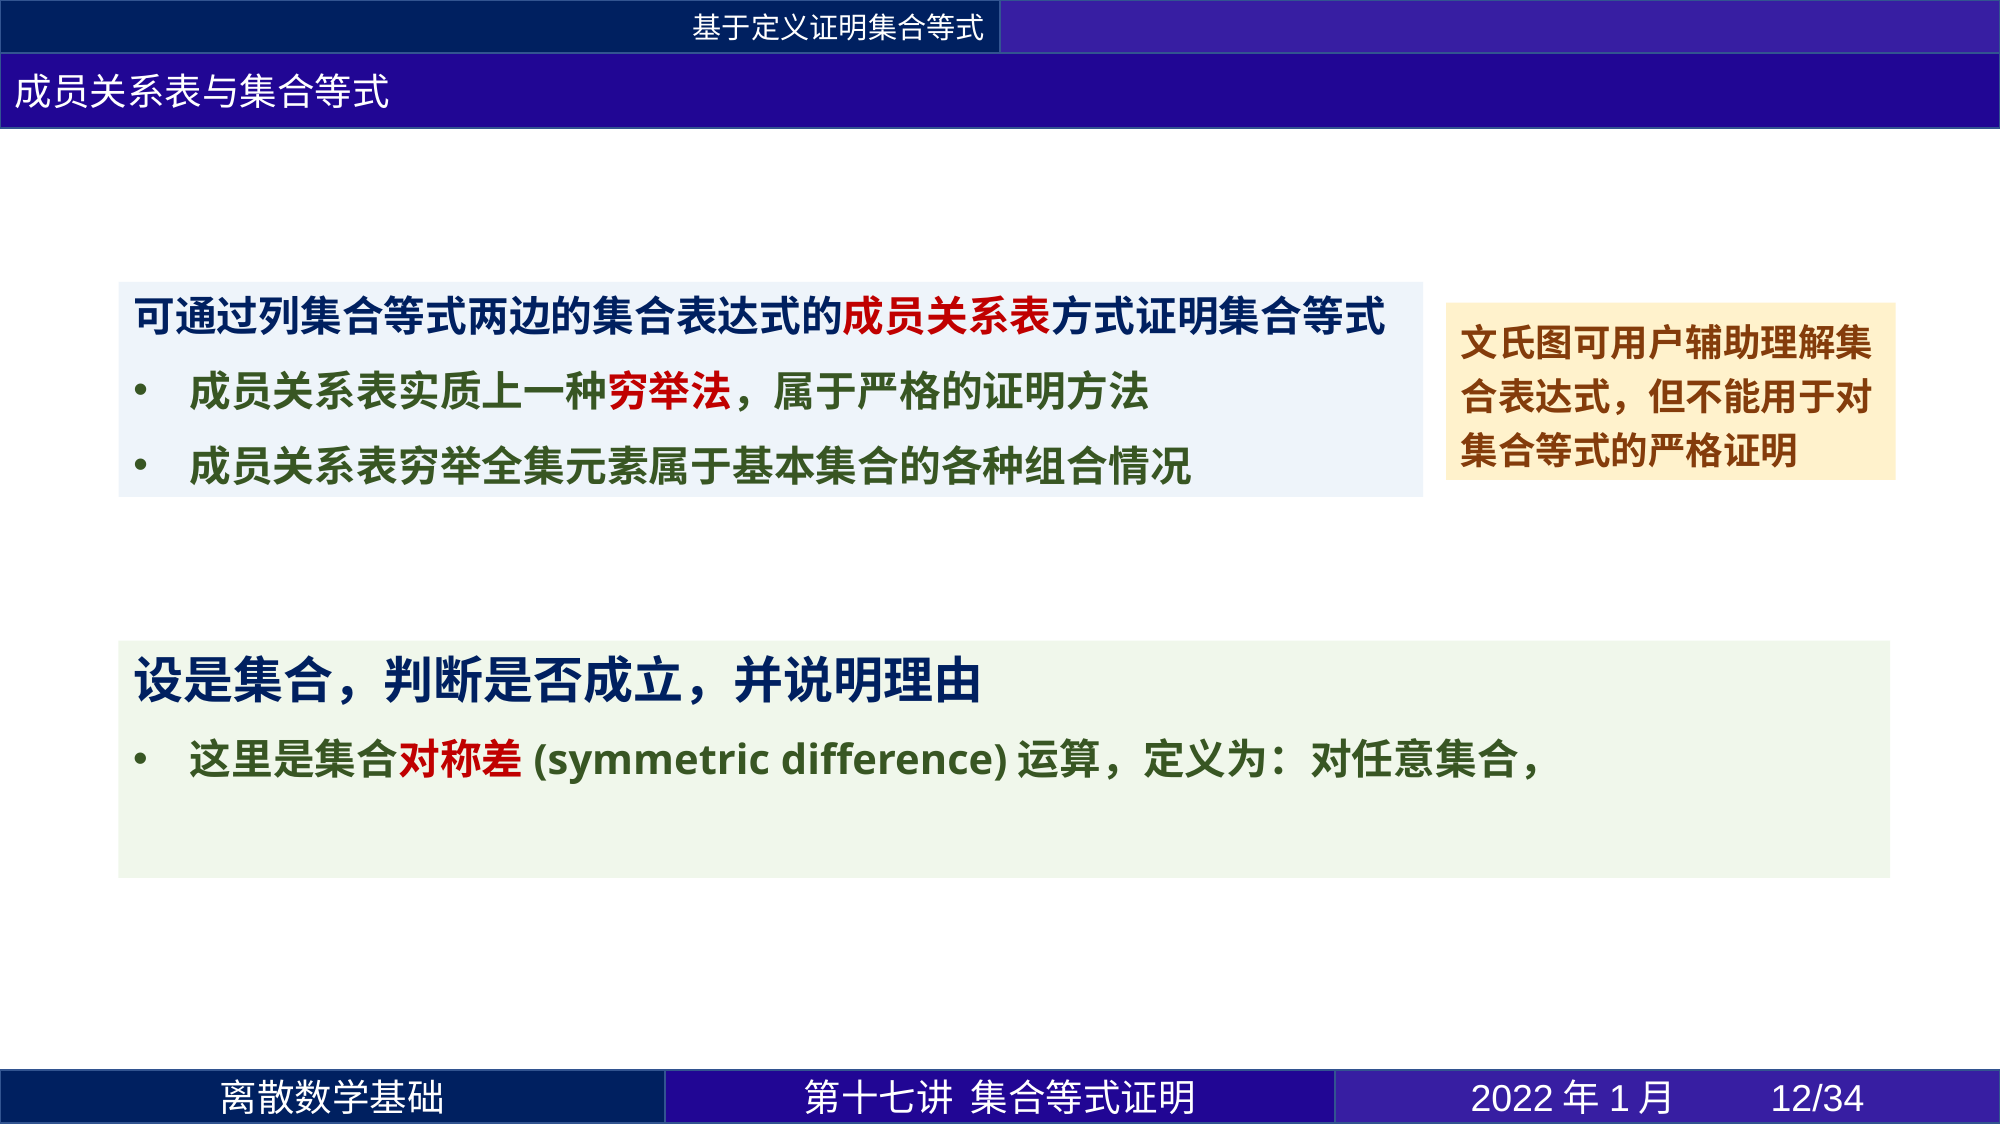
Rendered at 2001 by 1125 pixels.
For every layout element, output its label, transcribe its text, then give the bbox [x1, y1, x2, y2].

text_box 2022年1月 12/34 [1334, 1069, 2000, 1124]
text_box 成员关系表与集合等式 [0, 52, 2000, 129]
text_box 文氏图可用户辅助理解集合表达式，但不能用于对集合等式的严格证明 [1446, 302, 1896, 480]
text_box 离散数学基础 [0, 1069, 664, 1124]
text_box 第十七讲 集合等式证明 [664, 1069, 1334, 1124]
text_box [999, 0, 2000, 52]
text_box 基于定义证明集合等式 [0, 0, 999, 52]
text_box 可通过列集合等式两边的集合表达式的成员关系表方式证明集合等式 成员关系表实质上一种穷举法，属于严格的证明方法 成员关系表穷举全集元素属于基本集合的各种组合情况 [118, 281, 1424, 497]
